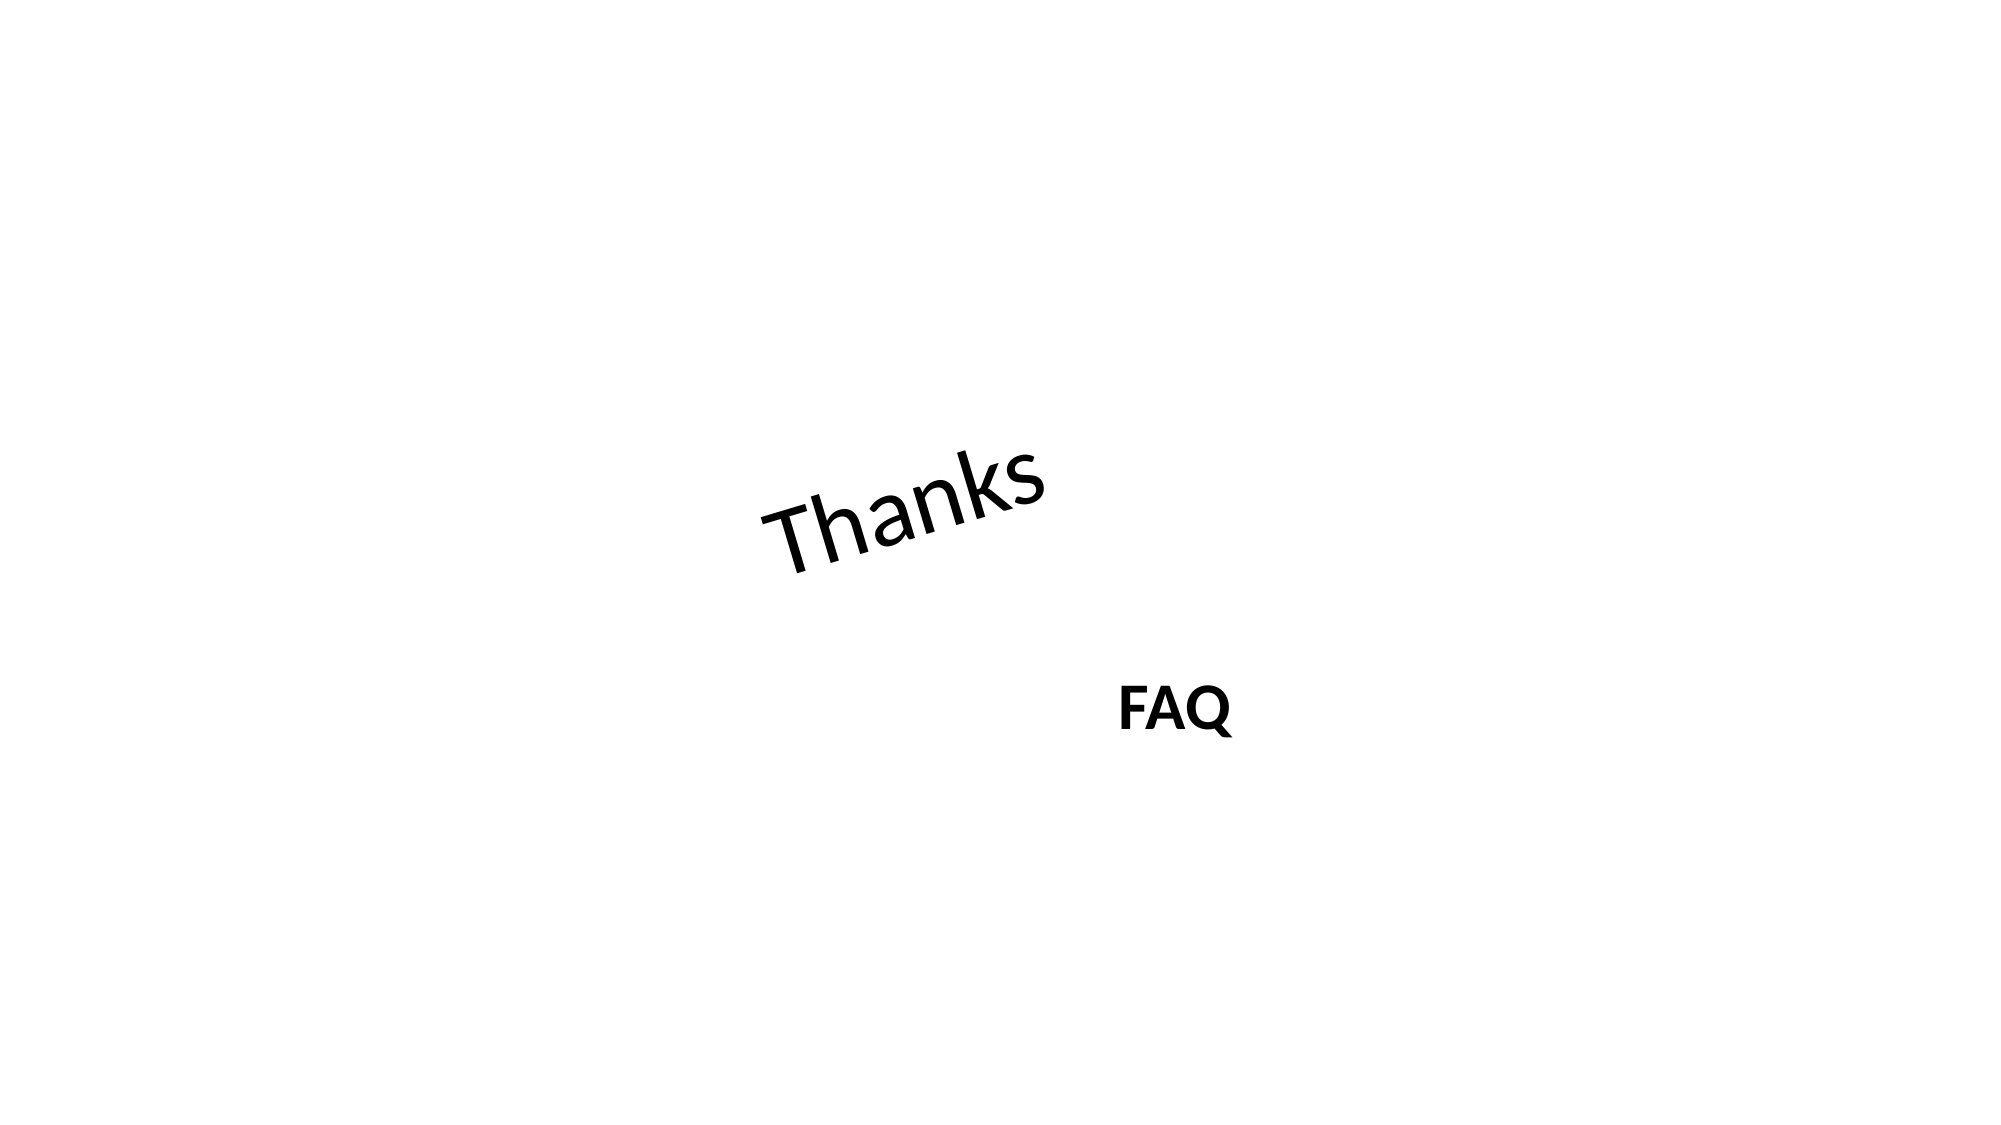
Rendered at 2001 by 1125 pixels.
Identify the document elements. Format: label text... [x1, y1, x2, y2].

text_box Thanks [733, 390, 1074, 610]
text_box FAQ [1104, 655, 1247, 751]
